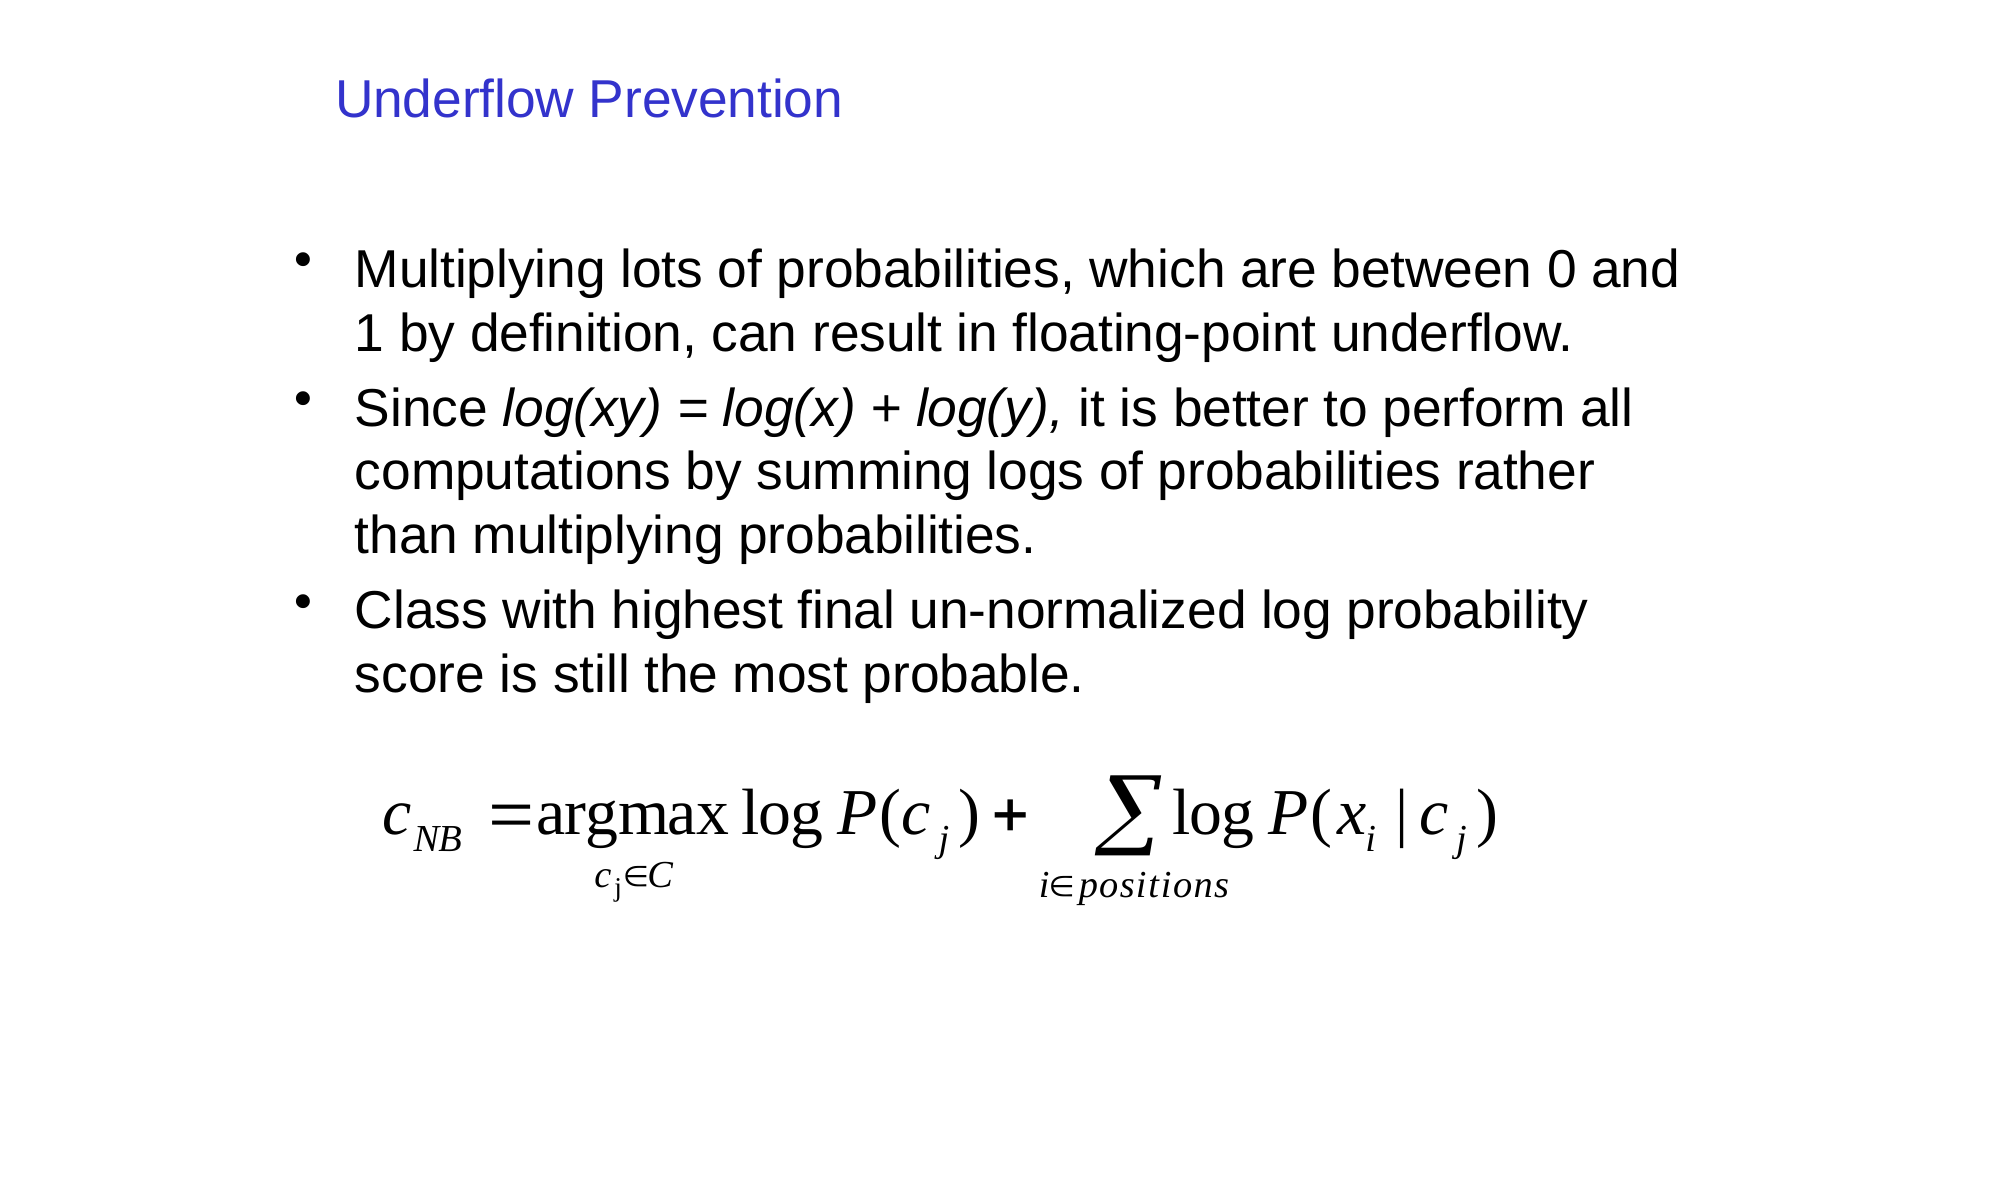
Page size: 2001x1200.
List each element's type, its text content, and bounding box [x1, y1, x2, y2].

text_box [373, 763, 1508, 917]
title Underflow Prevention [320, 51, 1680, 142]
list Multiplying lots of probabilities, which are between 0 and 1 by definition, can result in floating-point underflow. Since log(xy) = log(x) + log(y), it is better to perform all computations by summing logs of probabilities rather than multiplying probabilities. Class with highest final un-normalized log probability score is still the most probable. [279, 226, 1720, 999]
